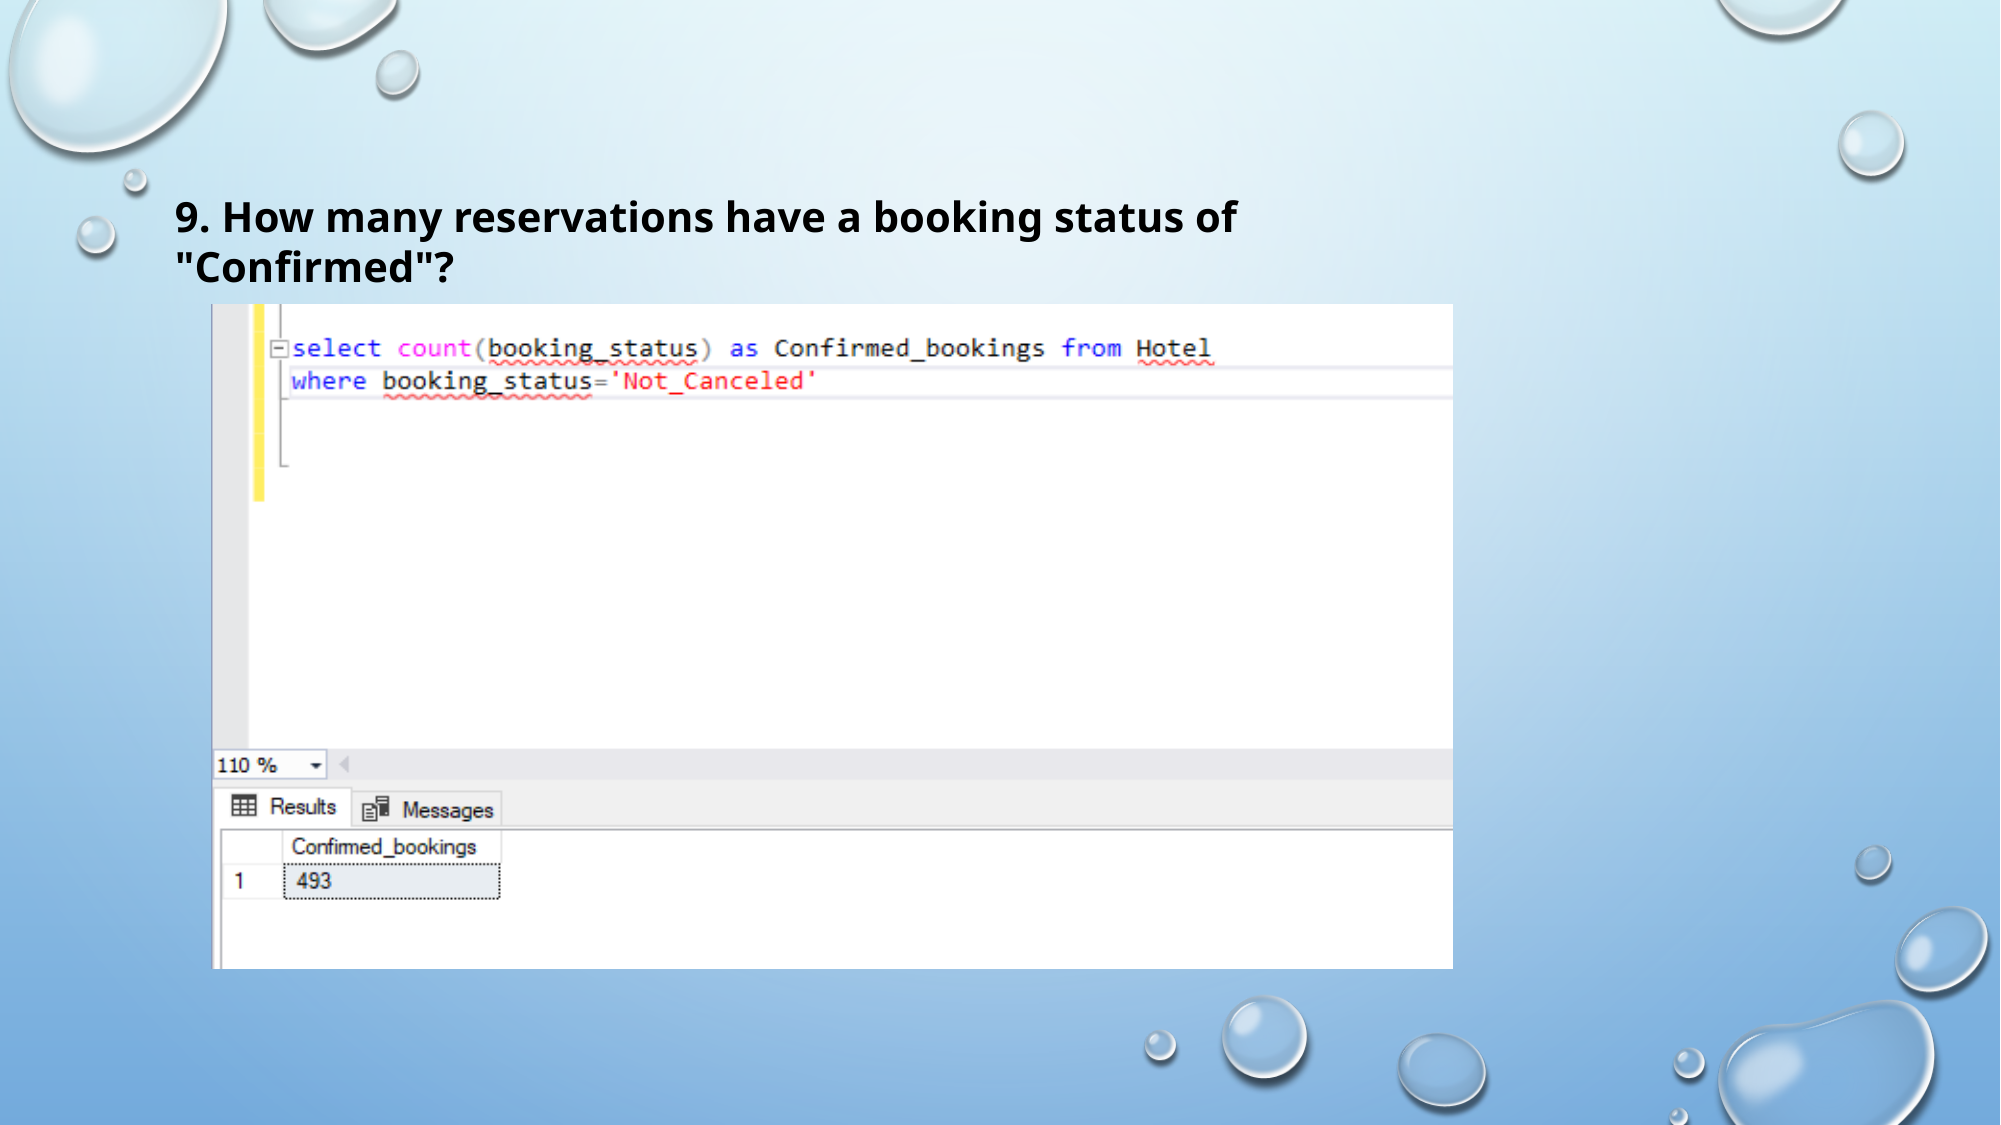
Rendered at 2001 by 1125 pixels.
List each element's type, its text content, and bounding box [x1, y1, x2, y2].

picture [0, 0, 2000, 1125]
text_box 9. How many reservations have a booking status of "Confirmed"? [160, 183, 1538, 299]
